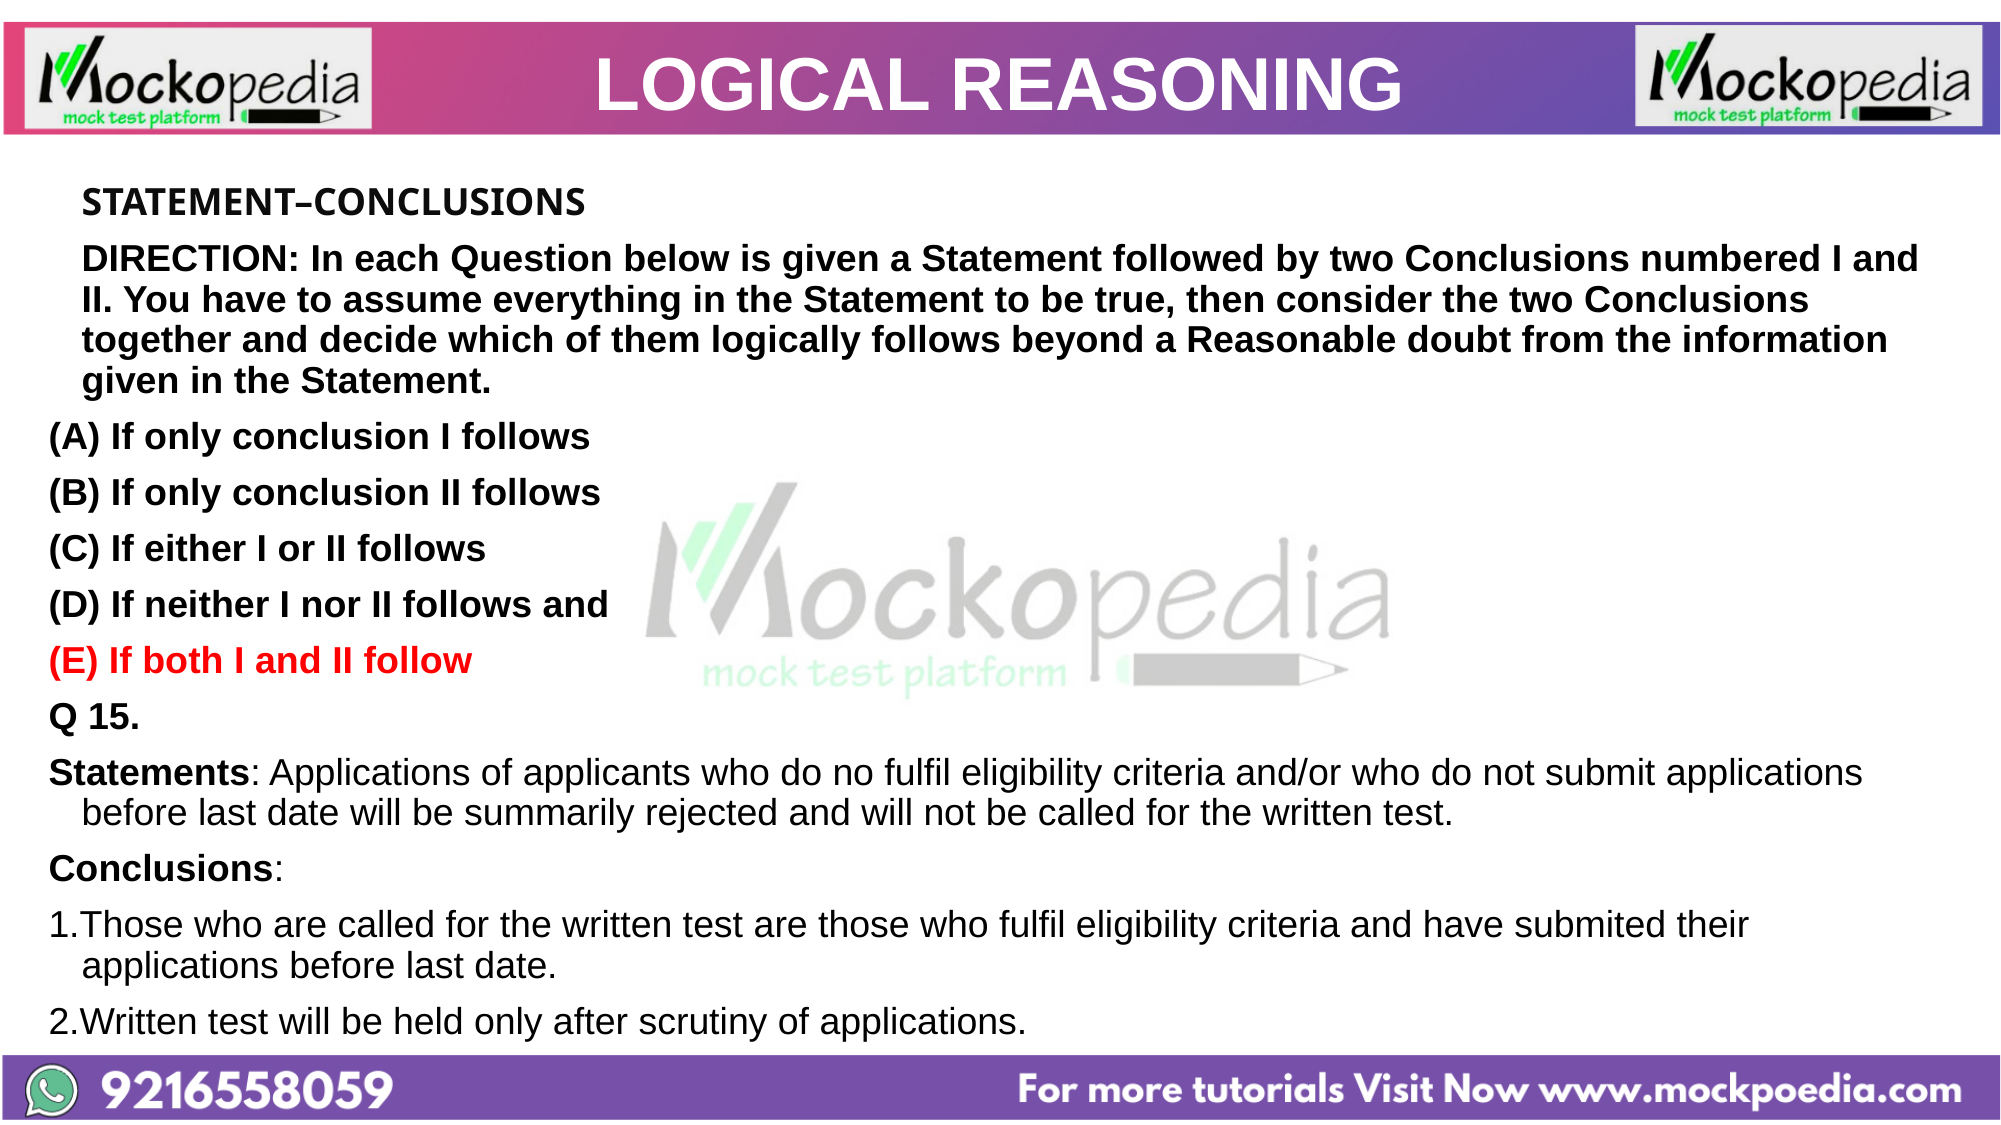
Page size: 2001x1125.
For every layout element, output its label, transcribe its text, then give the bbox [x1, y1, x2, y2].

title LOGICAL REASONING [41, 31, 1959, 142]
picture [0, 0, 2001, 1125]
list STATEMENT–CONCLUSIONS DIRECTION: In each Question below is given a Statement followed by two Conclusions numbered I and II. You have to assume everything in the Statement to be true, then consider the two Conclusions together and decide which of them logically follows beyond a Reasonable doubt from the information given in the Statement. (A) If only conclusion I follows (B) If only conclusion II follows (C) If either I or II follows (D) If neither I nor II follows and (E) If both I and II follow Q 15. Statements: Applications of applicants who do no fulfil eligibility criteria and/or who do not submit applications before last date will be summarily rejected and will not be called for the written test. Conclusions: 1.Those who are called for the written test are those who fulfil eligibility criteria and have submited their applications before last date. 2.Written test will be held only after scrutiny of applications. [33, 175, 1959, 1053]
